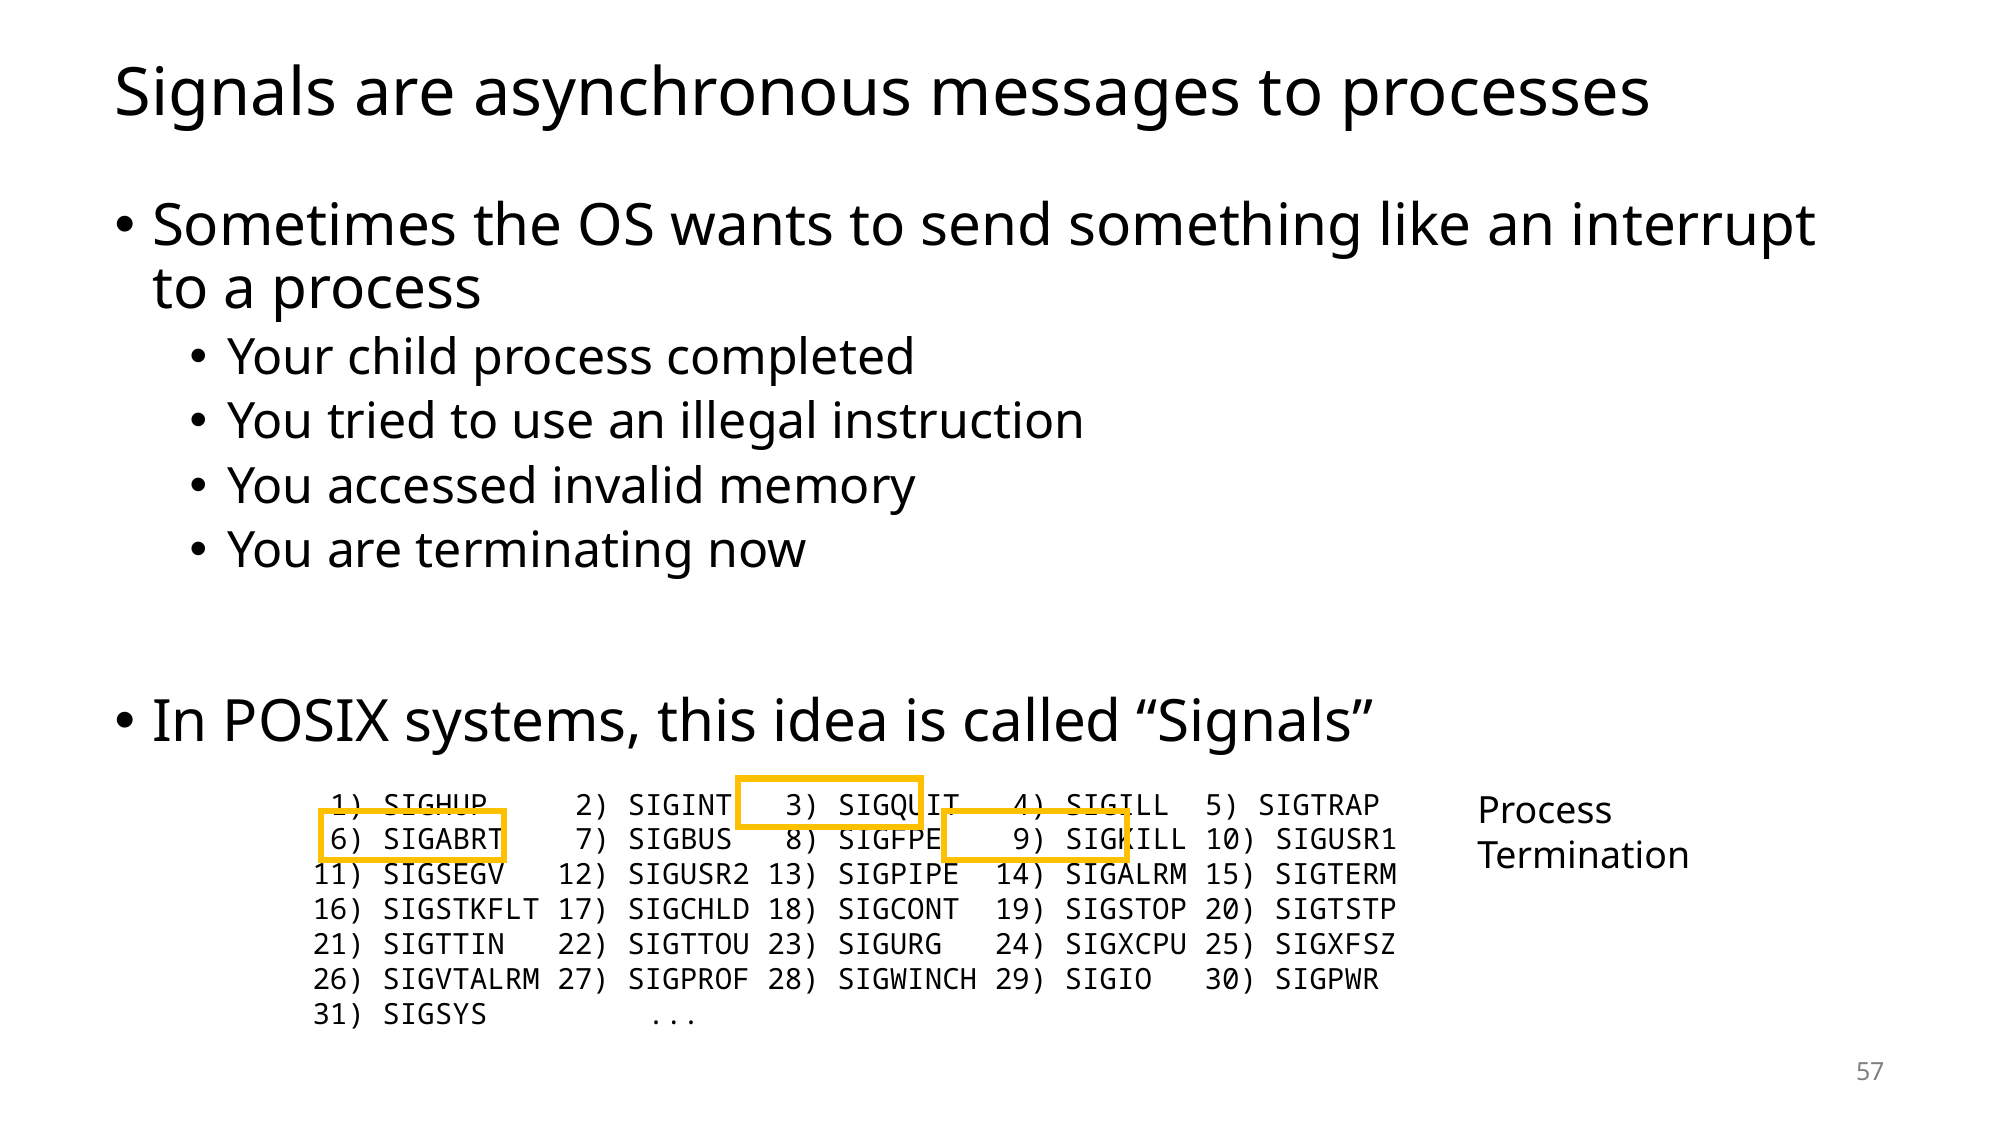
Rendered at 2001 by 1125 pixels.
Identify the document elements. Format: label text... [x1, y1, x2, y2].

text_box [943, 810, 1128, 861]
list Sometimes the OS wants to send something like an interrupt to a process Your child process completed You tried to use an illegal instruction You accessed invalid memory You are terminating now In POSIX systems, this idea is called “Signals” [99, 187, 1900, 1013]
text_box 1) SIGHUP 2) SIGINT 3) SIGQUIT 4) SIGILL 5) SIGTRAP 6) SIGABRT 7) SIGBUS 8) SIGFPE 9) SIGKILL 10) SIGUSR1 11) SIGSEGV 12) SIGUSR2 13) SIGPIPE 14) SIGALRM 15) SIGTERM 16) SIGSTKFLT 17) SIGCHLD 18) SIGCONT 19) SIGSTOP 20) SIGTSTP 21) SIGTTIN 22) SIGTTOU 23) SIGURG 24) SIGXCPU 25) SIGXFSZ 26) SIGVTALRM 27) SIGPROF 28) SIGWINCH 29) SIGIO 30) SIGPWR 31) SIGSYS ... [297, 778, 1721, 1038]
text_box [737, 777, 922, 828]
text_box [320, 810, 505, 861]
slide_number 57 [1749, 1042, 1900, 1103]
text_box Process Termination [1462, 778, 1844, 884]
title Signals are asynchronous messages to processes [99, 37, 1900, 150]
